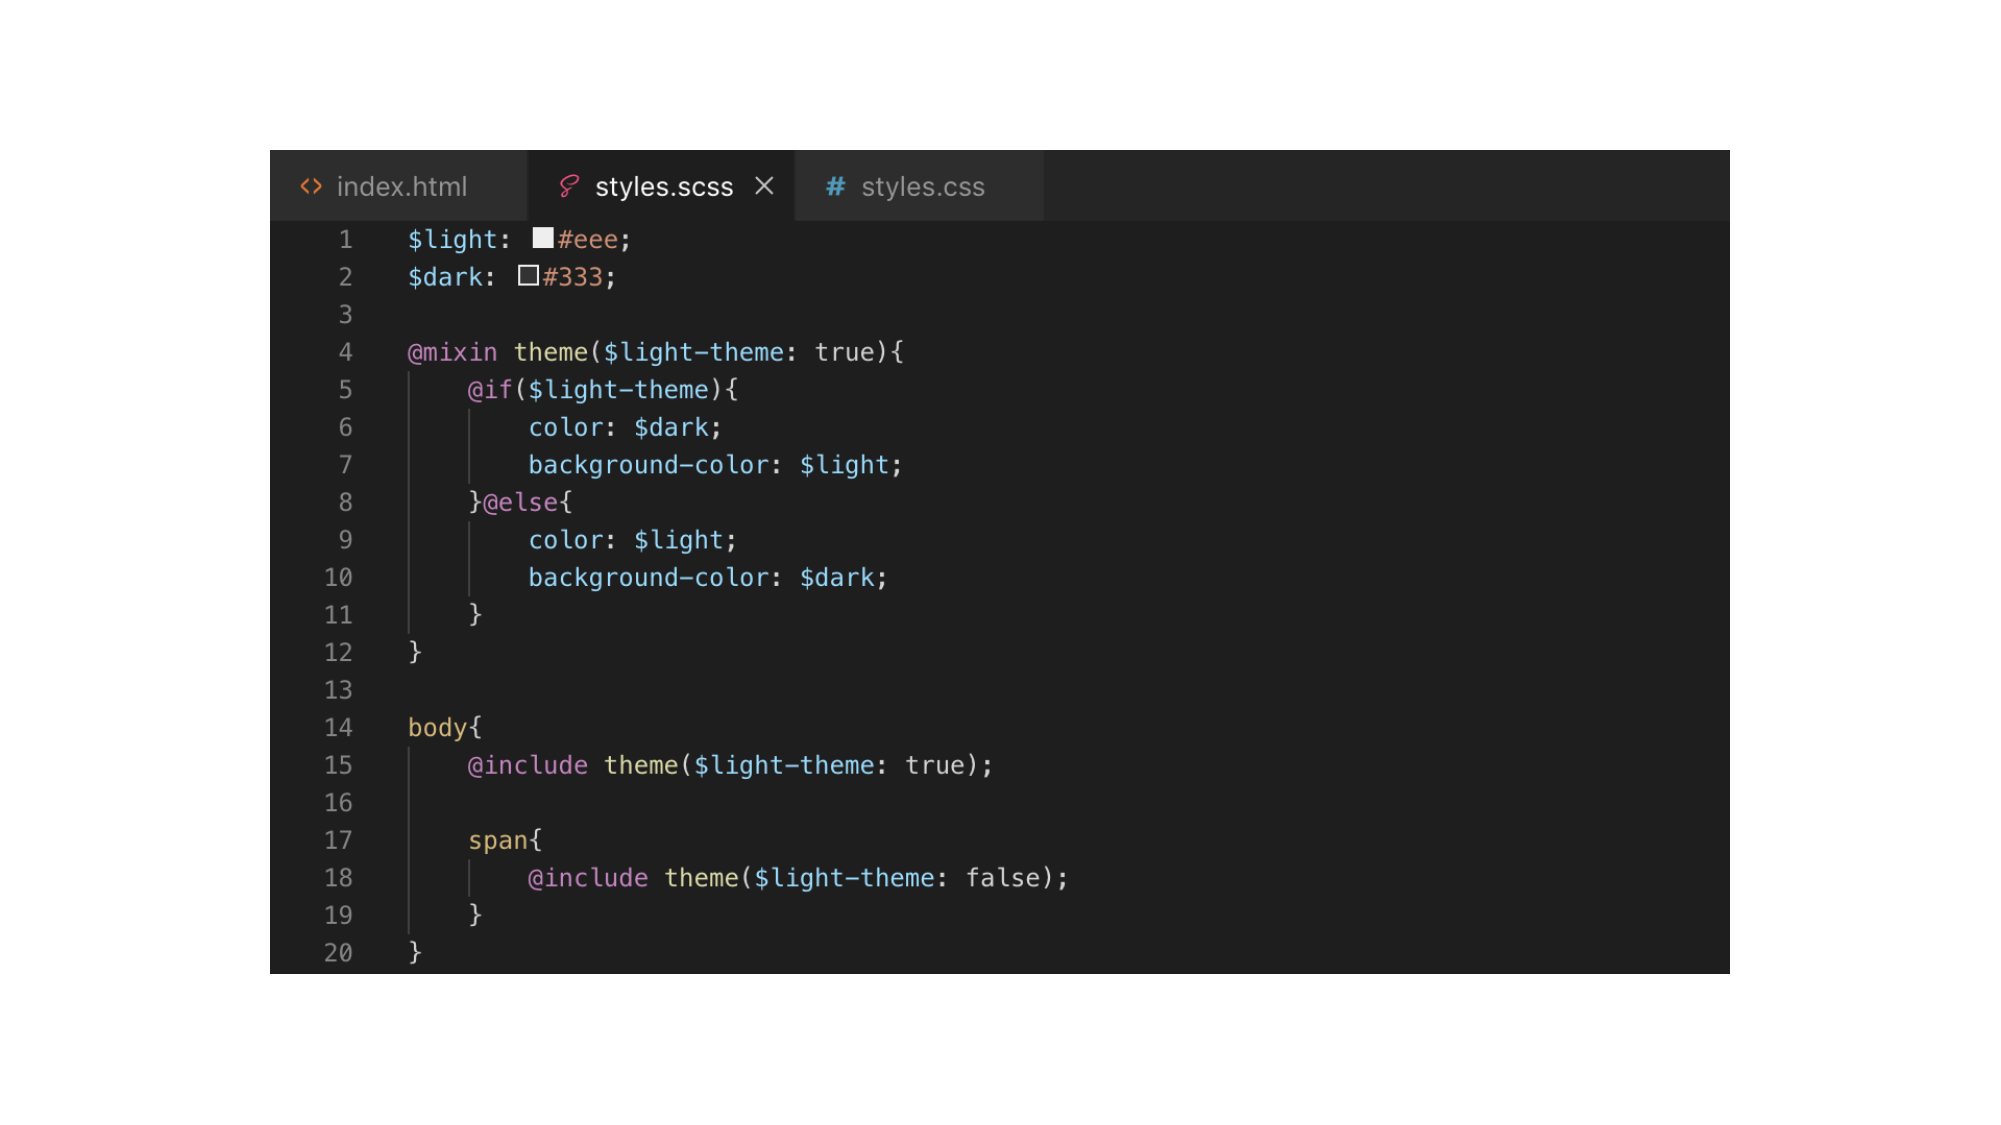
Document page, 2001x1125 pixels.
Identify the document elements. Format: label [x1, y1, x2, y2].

picture [270, 150, 1730, 974]
